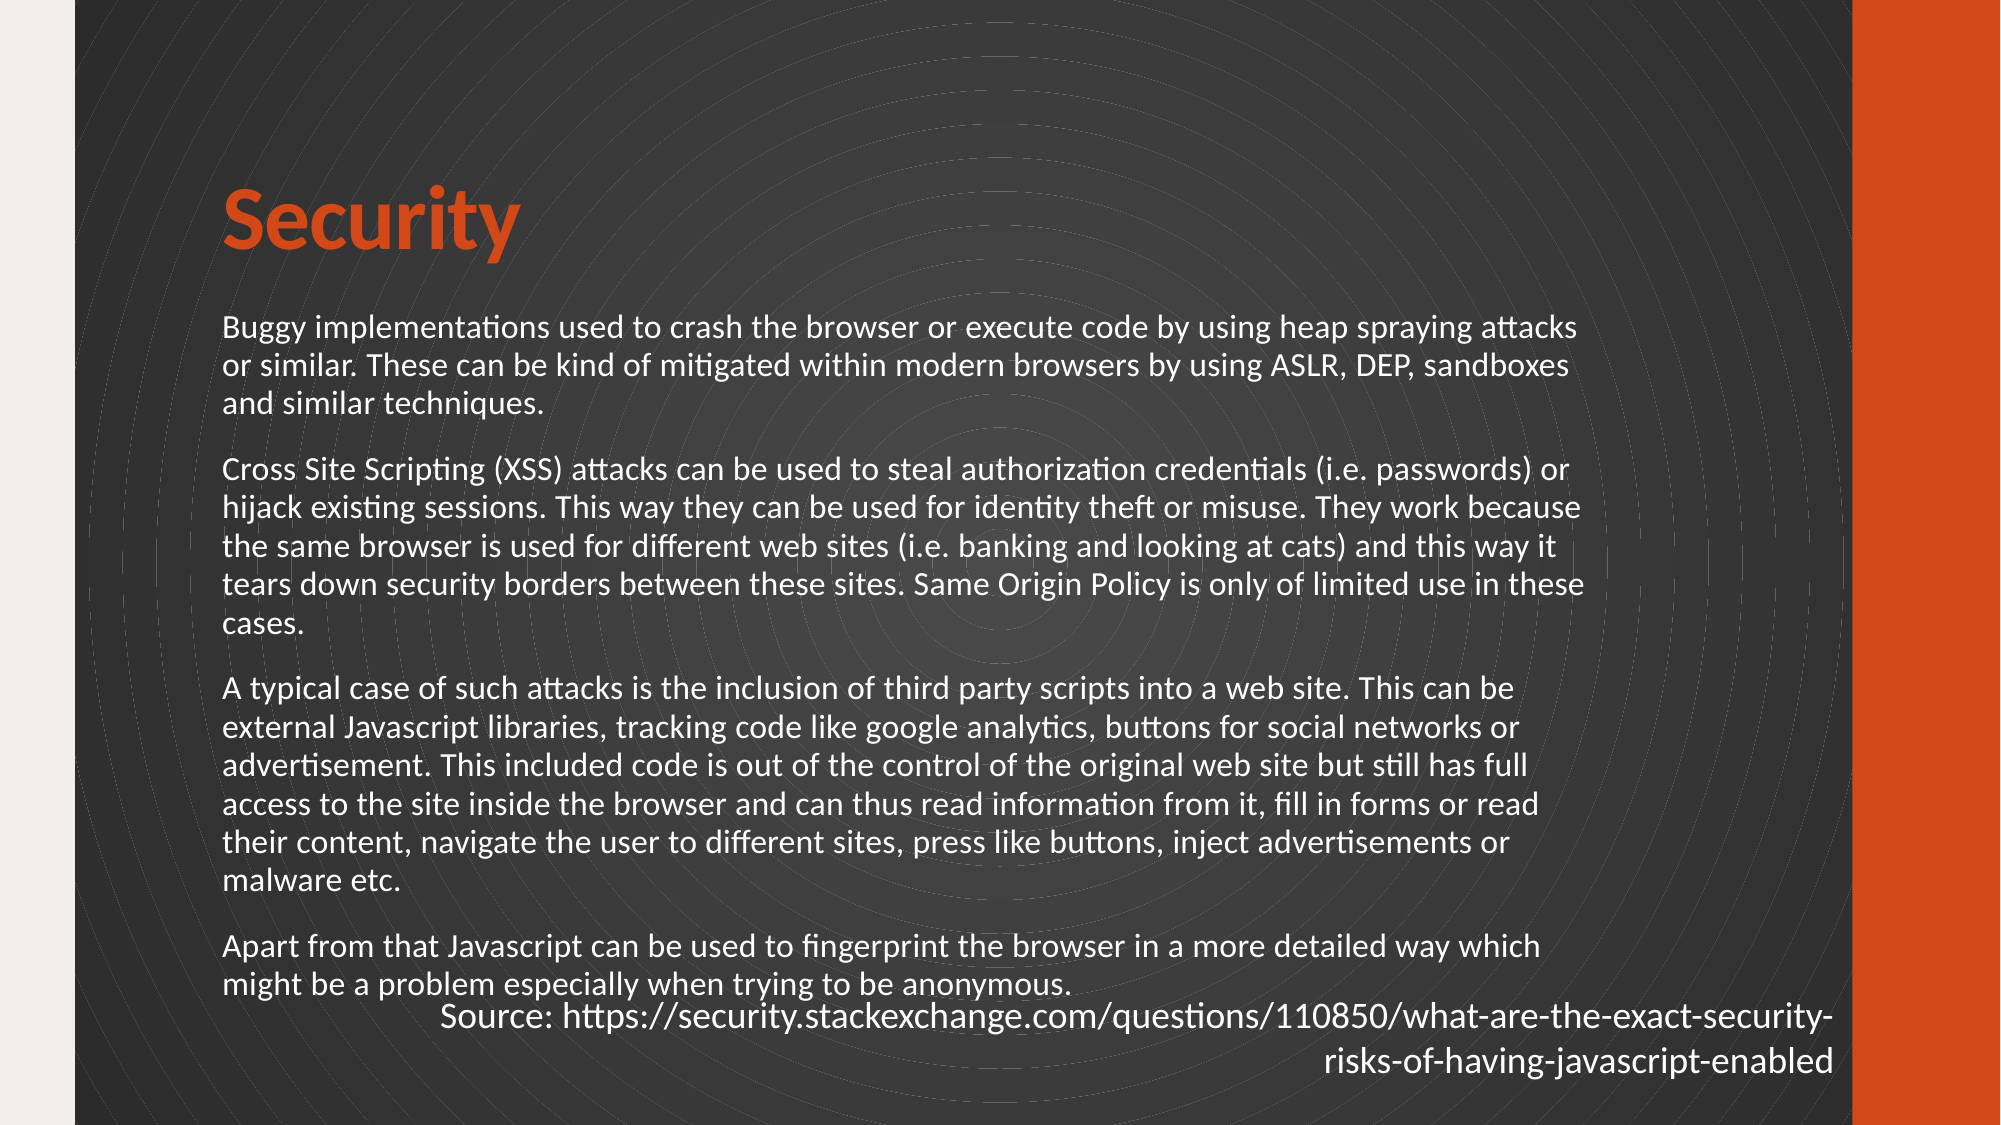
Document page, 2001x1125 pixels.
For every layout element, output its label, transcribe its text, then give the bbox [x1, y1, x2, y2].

text_box Source: https://security.stackexchange.com/questions/110850/what-are-the-exact-security-risks-of-having-javascript-enabled [369, 984, 1850, 1089]
list Buggy implementations used to crash the browser or execute code by using heap spraying attacks or similar. These can be kind of mitigated within modern browsers by using ASLR, DEP, sandboxes and similar techniques. Cross Site Scripting (XSS) attacks can be used to steal authorization credentials (i.e. passwords) or hijack existing sessions. This way they can be used for identity theft or misuse. They work because the same browser is used for different web sites (i.e. banking and looking at cats) and this way it tears down security borders between these sites. Same Origin Policy is only of limited use in these cases. A typical case of such attacks is the inclusion of third party scripts into a web site. This can be external Javascript libraries, tracking code like google analytics, buttons for social networks or advertisement. This included code is out of the control of the original web site but still has full access to the site inside the browser and can thus read information from it, fill in forms or read their content, navigate the user to different sites, press like buttons, inject advertisements or malware etc. Apart from that Javascript can be used to fingerprint the browser in a more detailed way which might be a problem especially when trying to be anonymous. [206, 299, 1617, 1014]
title Security [206, 48, 1797, 278]
